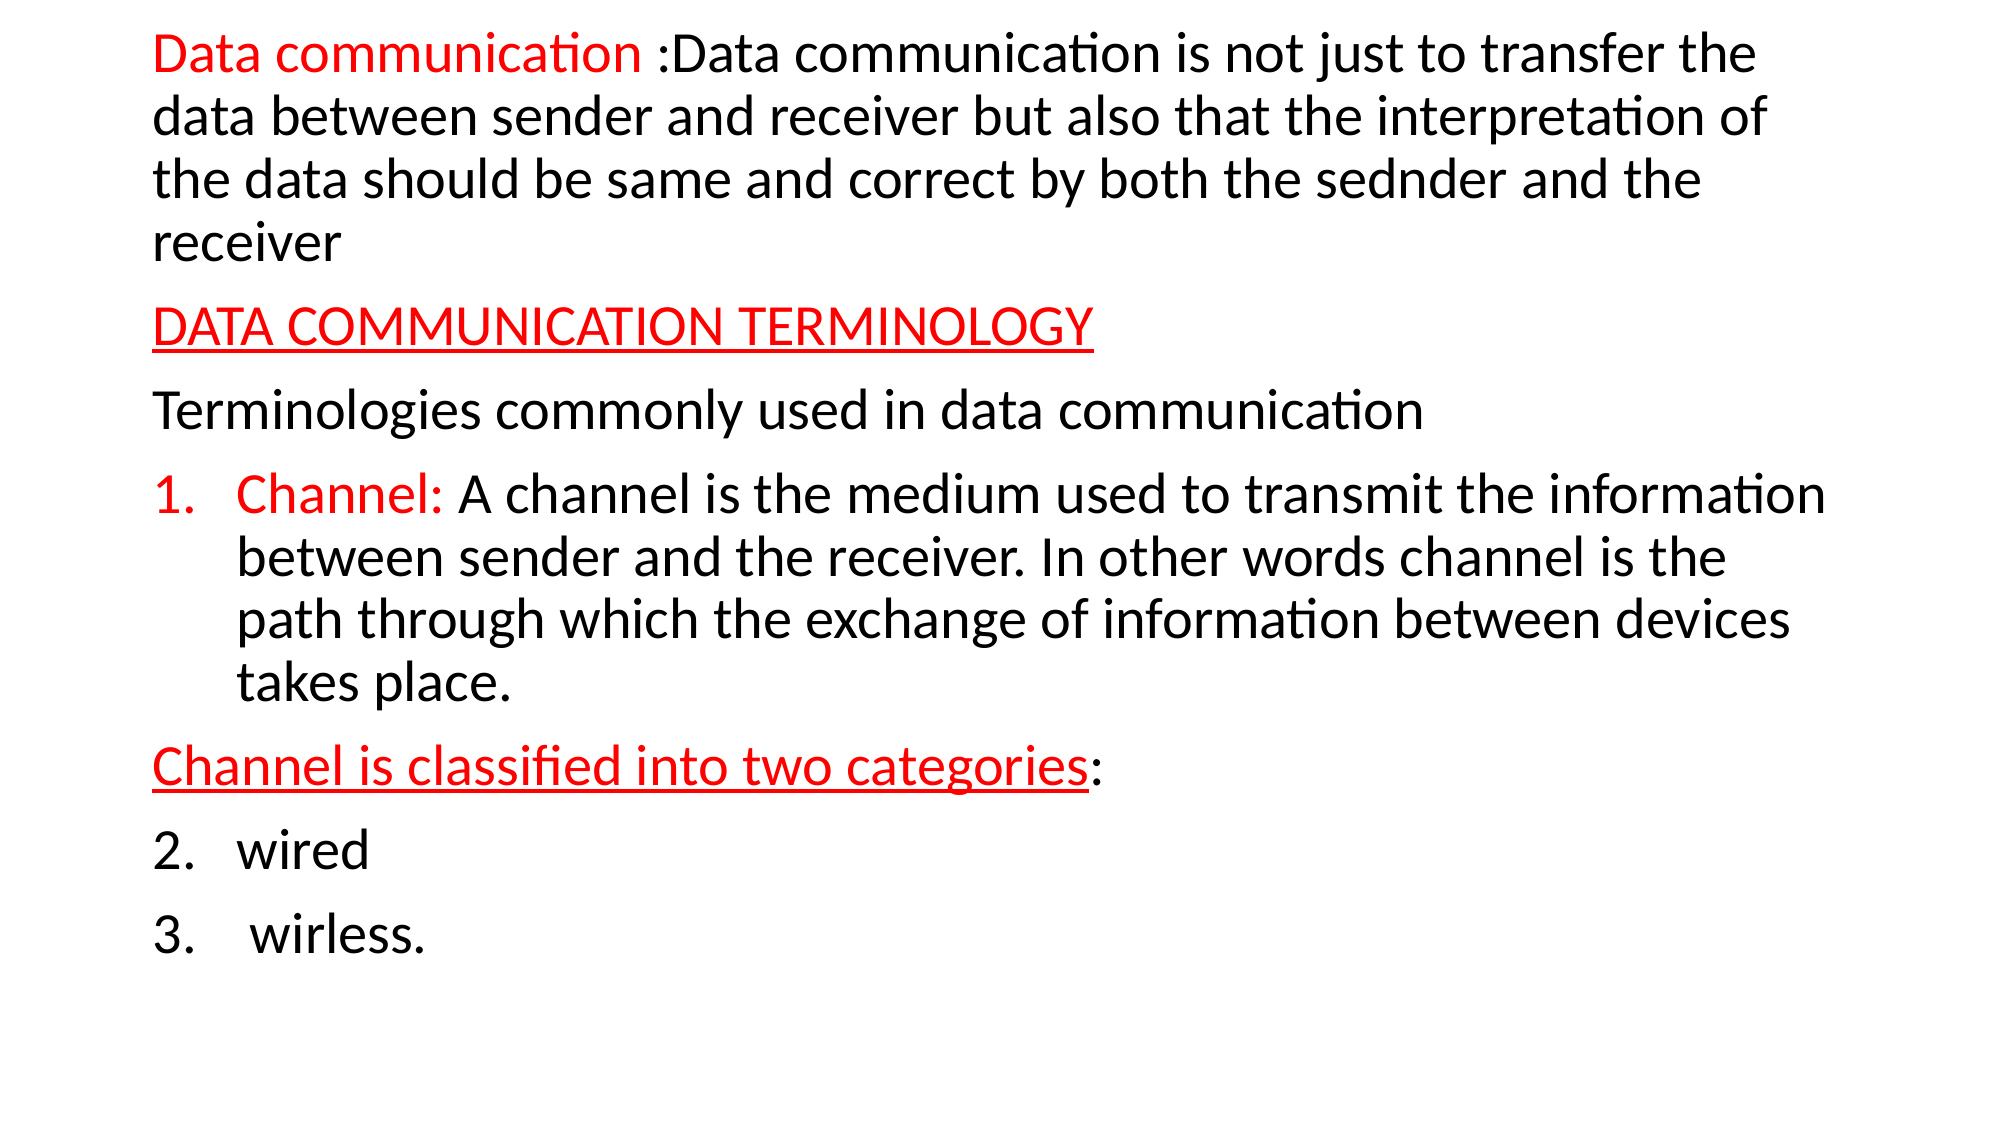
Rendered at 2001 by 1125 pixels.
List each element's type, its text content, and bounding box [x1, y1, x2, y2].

list Data communication :Data communication is not just to transfer the data between sender and receiver but also that the interpretation of the data should be same and correct by both the sednder and the receiver DATA COMMUNICATION TERMINOLOGY Terminologies commonly used in data communication Channel: A channel is the medium used to transmit the information between sender and the receiver. In other words channel is the path through which the exchange of information between devices takes place. Channel is classified into two categories: wired wirless. [137, 15, 1863, 1014]
